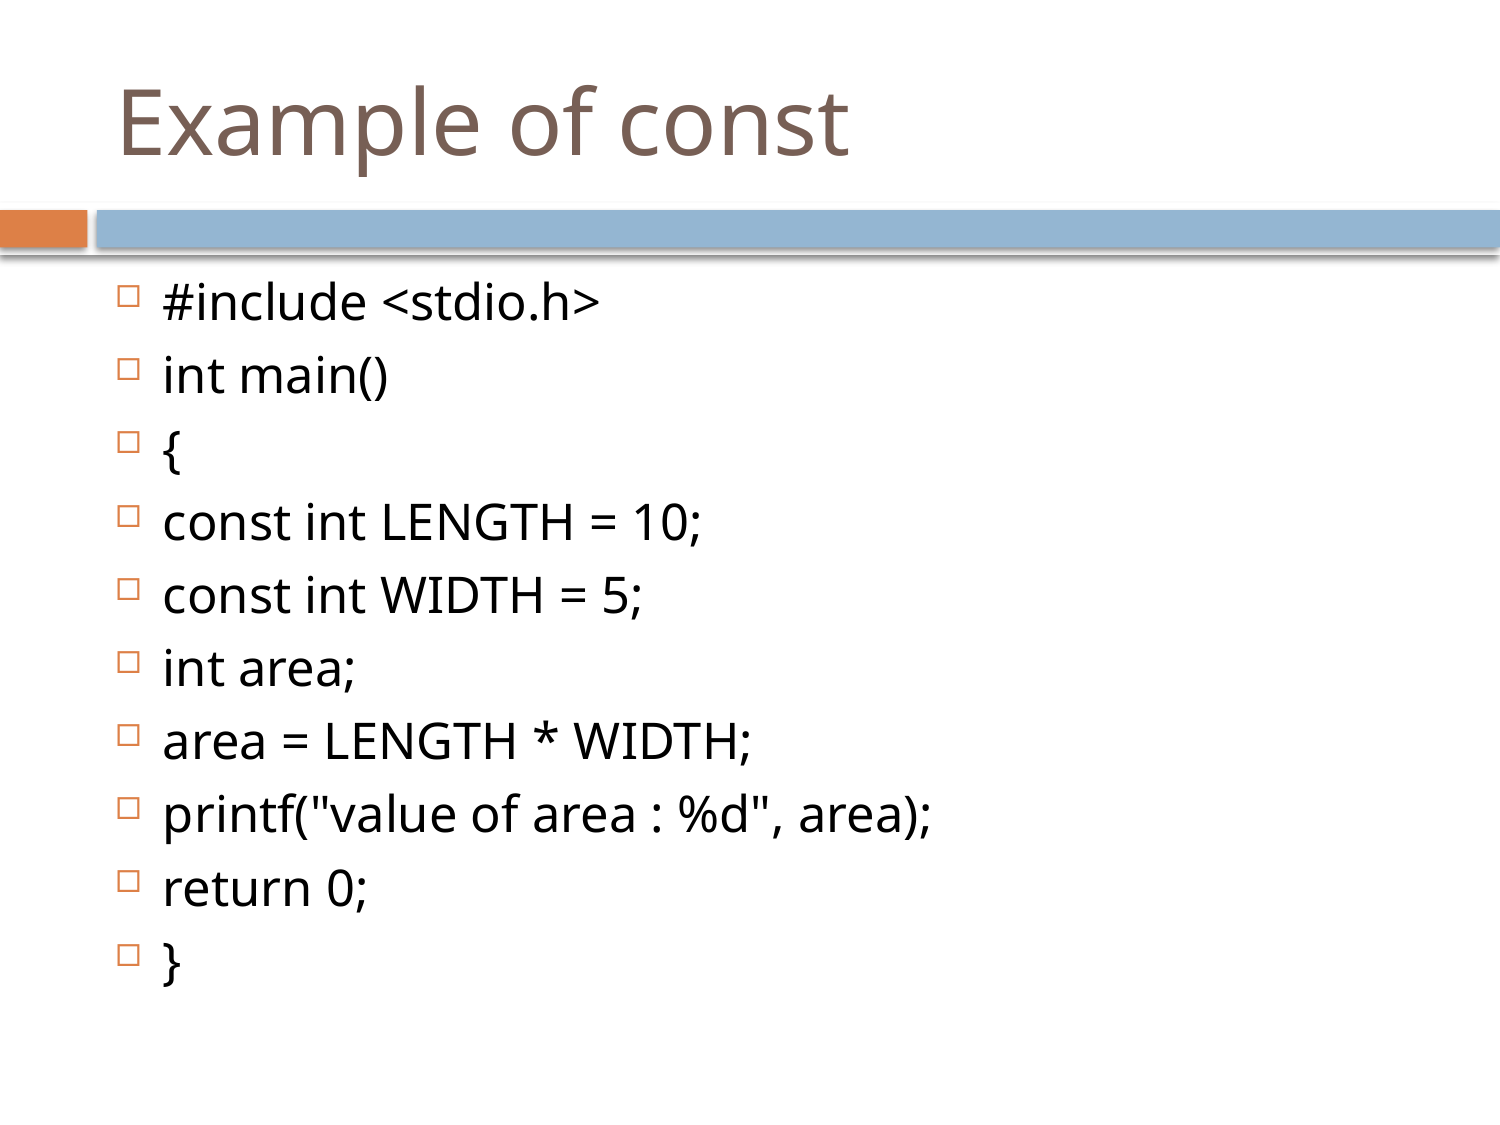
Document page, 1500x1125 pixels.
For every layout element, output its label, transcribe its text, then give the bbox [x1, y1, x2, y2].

list #include <stdio.h> int main() { const int LENGTH = 10; const int WIDTH = 5; int area; area = LENGTH * WIDTH; printf("value of area : %d", area); return 0; } [100, 262, 1438, 1000]
title Example of const [100, 37, 1438, 200]
